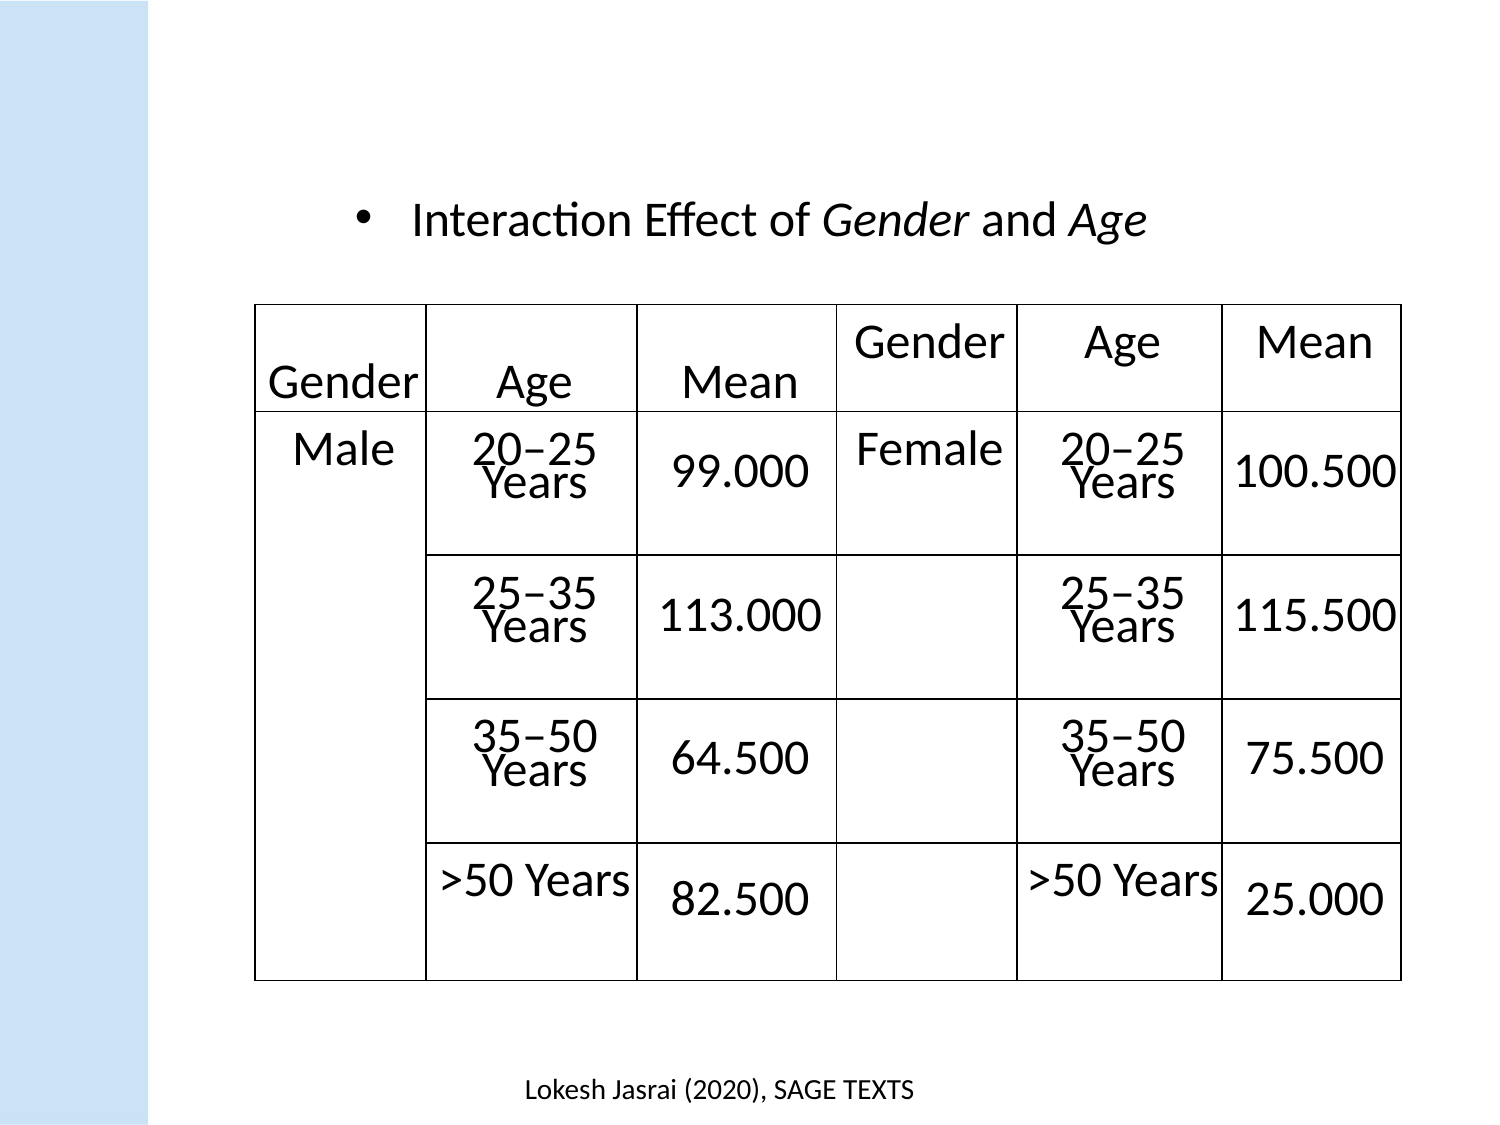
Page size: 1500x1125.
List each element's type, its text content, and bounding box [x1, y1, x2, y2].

table_cell [837, 844, 1016, 980]
table_cell 25–35 Years [1018, 556, 1221, 698]
table_cell 113.000 [638, 556, 836, 698]
table_cell Male [256, 412, 425, 980]
table_cell [837, 556, 1016, 698]
table_header Age [1018, 305, 1221, 411]
table_cell 115.500 [1223, 556, 1400, 698]
table_cell [837, 700, 1016, 842]
table_cell 20–25 Years [1018, 412, 1221, 554]
table_cell 35–50 Years [1018, 700, 1221, 842]
table_header Gender [837, 305, 1016, 411]
table_cell 25–35 Years [427, 556, 636, 698]
table_cell Female [837, 412, 1016, 554]
picture [0, 0, 1500, 1125]
footer Lokesh Jasrai (2020), SAGE TEXTS [452, 1063, 988, 1124]
table_header Mean [638, 305, 836, 411]
text_box Interaction Effect of Gender and Age [340, 179, 1189, 262]
table_cell 100.500 [1223, 412, 1400, 554]
table_cell 20–25 Years [427, 412, 636, 554]
table_header Gender [256, 305, 425, 411]
table_cell >50 Years [427, 844, 636, 980]
table_cell >50 Years [1018, 844, 1221, 980]
table_cell 35–50 Years [427, 700, 636, 842]
table_cell 75.500 [1223, 700, 1400, 842]
table_header Mean [1223, 305, 1400, 411]
table_cell 64.500 [638, 700, 836, 842]
table_cell 25.000 [1223, 844, 1400, 980]
table_cell 82.500 [638, 844, 836, 980]
table_header Age [427, 305, 636, 411]
table_cell 99.000 [638, 412, 836, 554]
